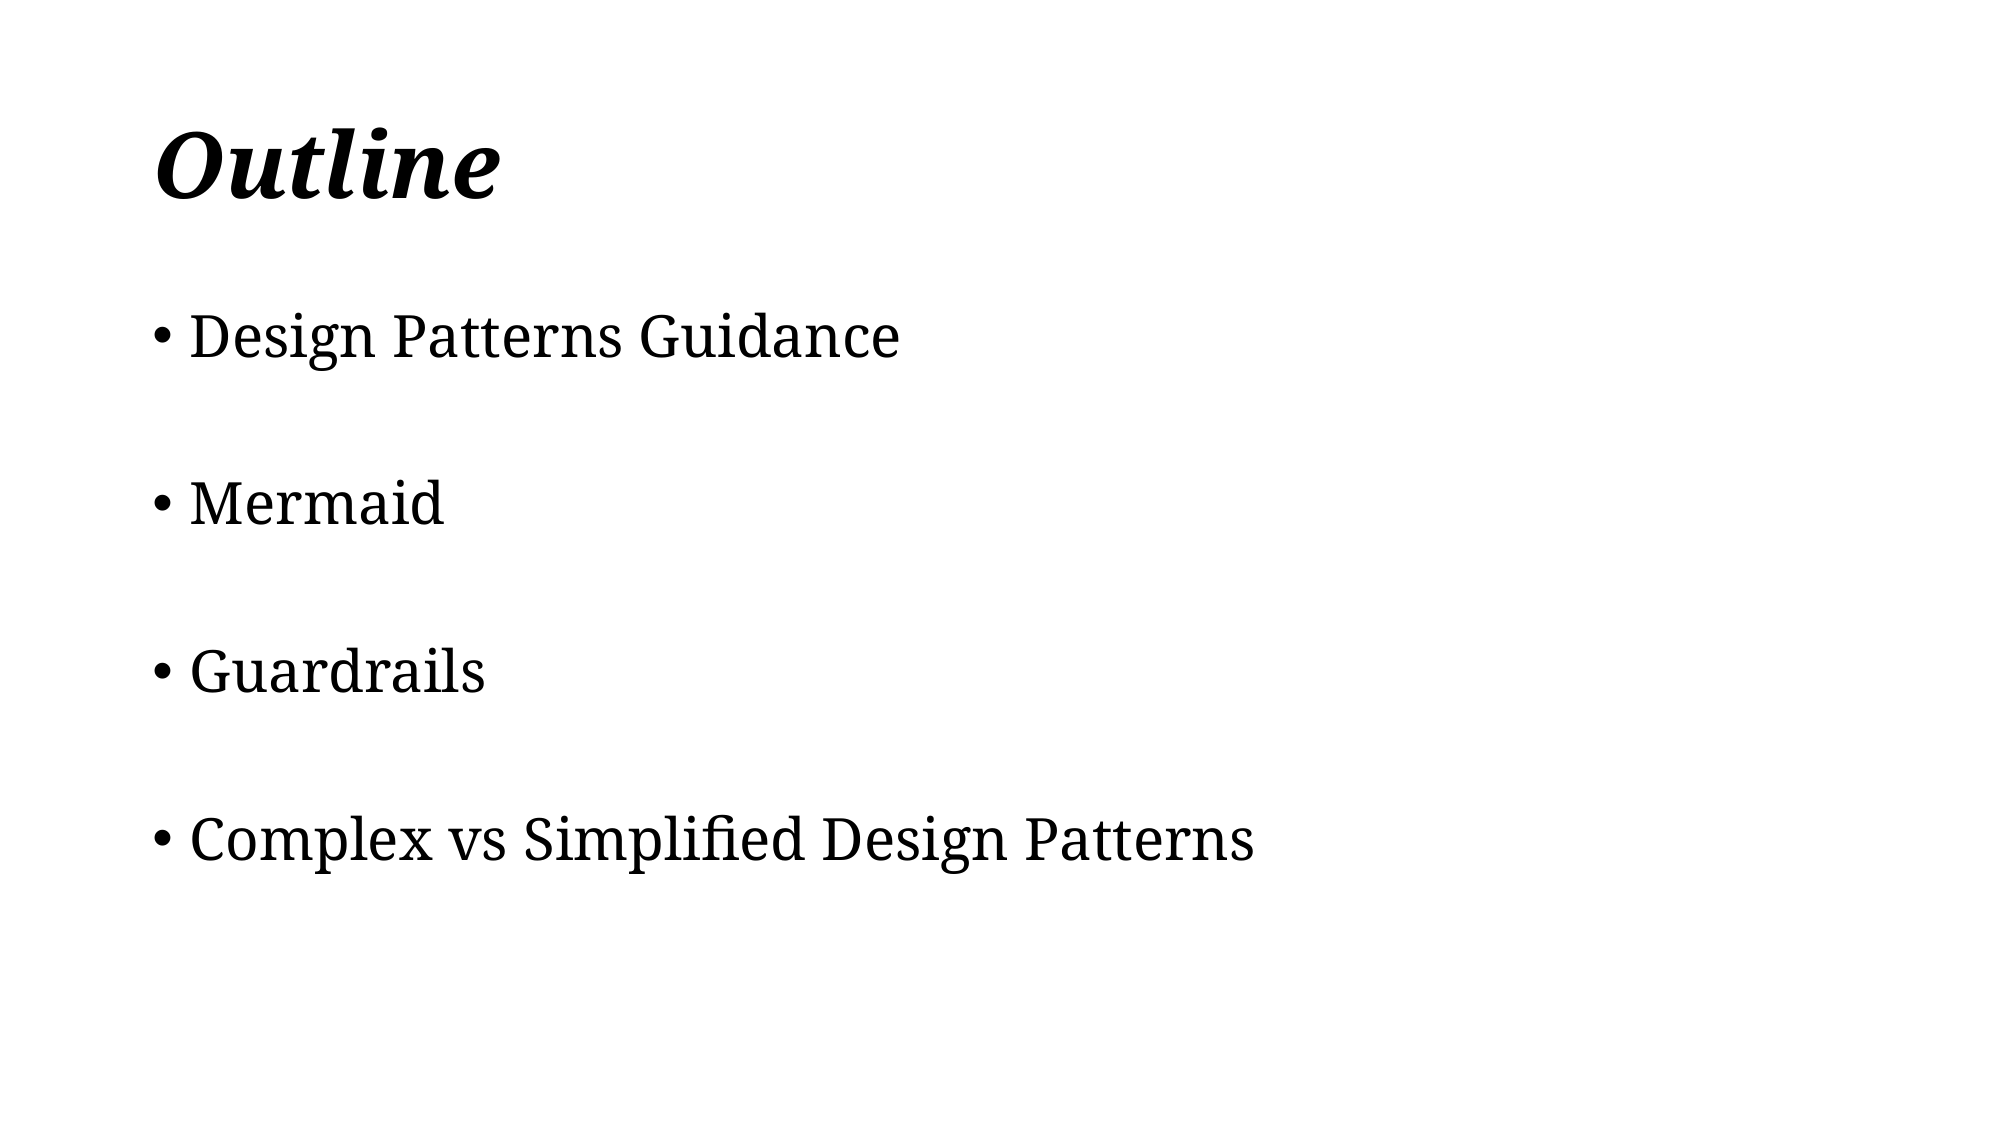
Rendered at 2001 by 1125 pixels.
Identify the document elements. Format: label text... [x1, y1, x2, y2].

title Outline [137, 59, 1863, 278]
list Design Patterns Guidance Mermaid Guardrails Complex vs Simplified Design Patterns [137, 299, 1863, 1014]
